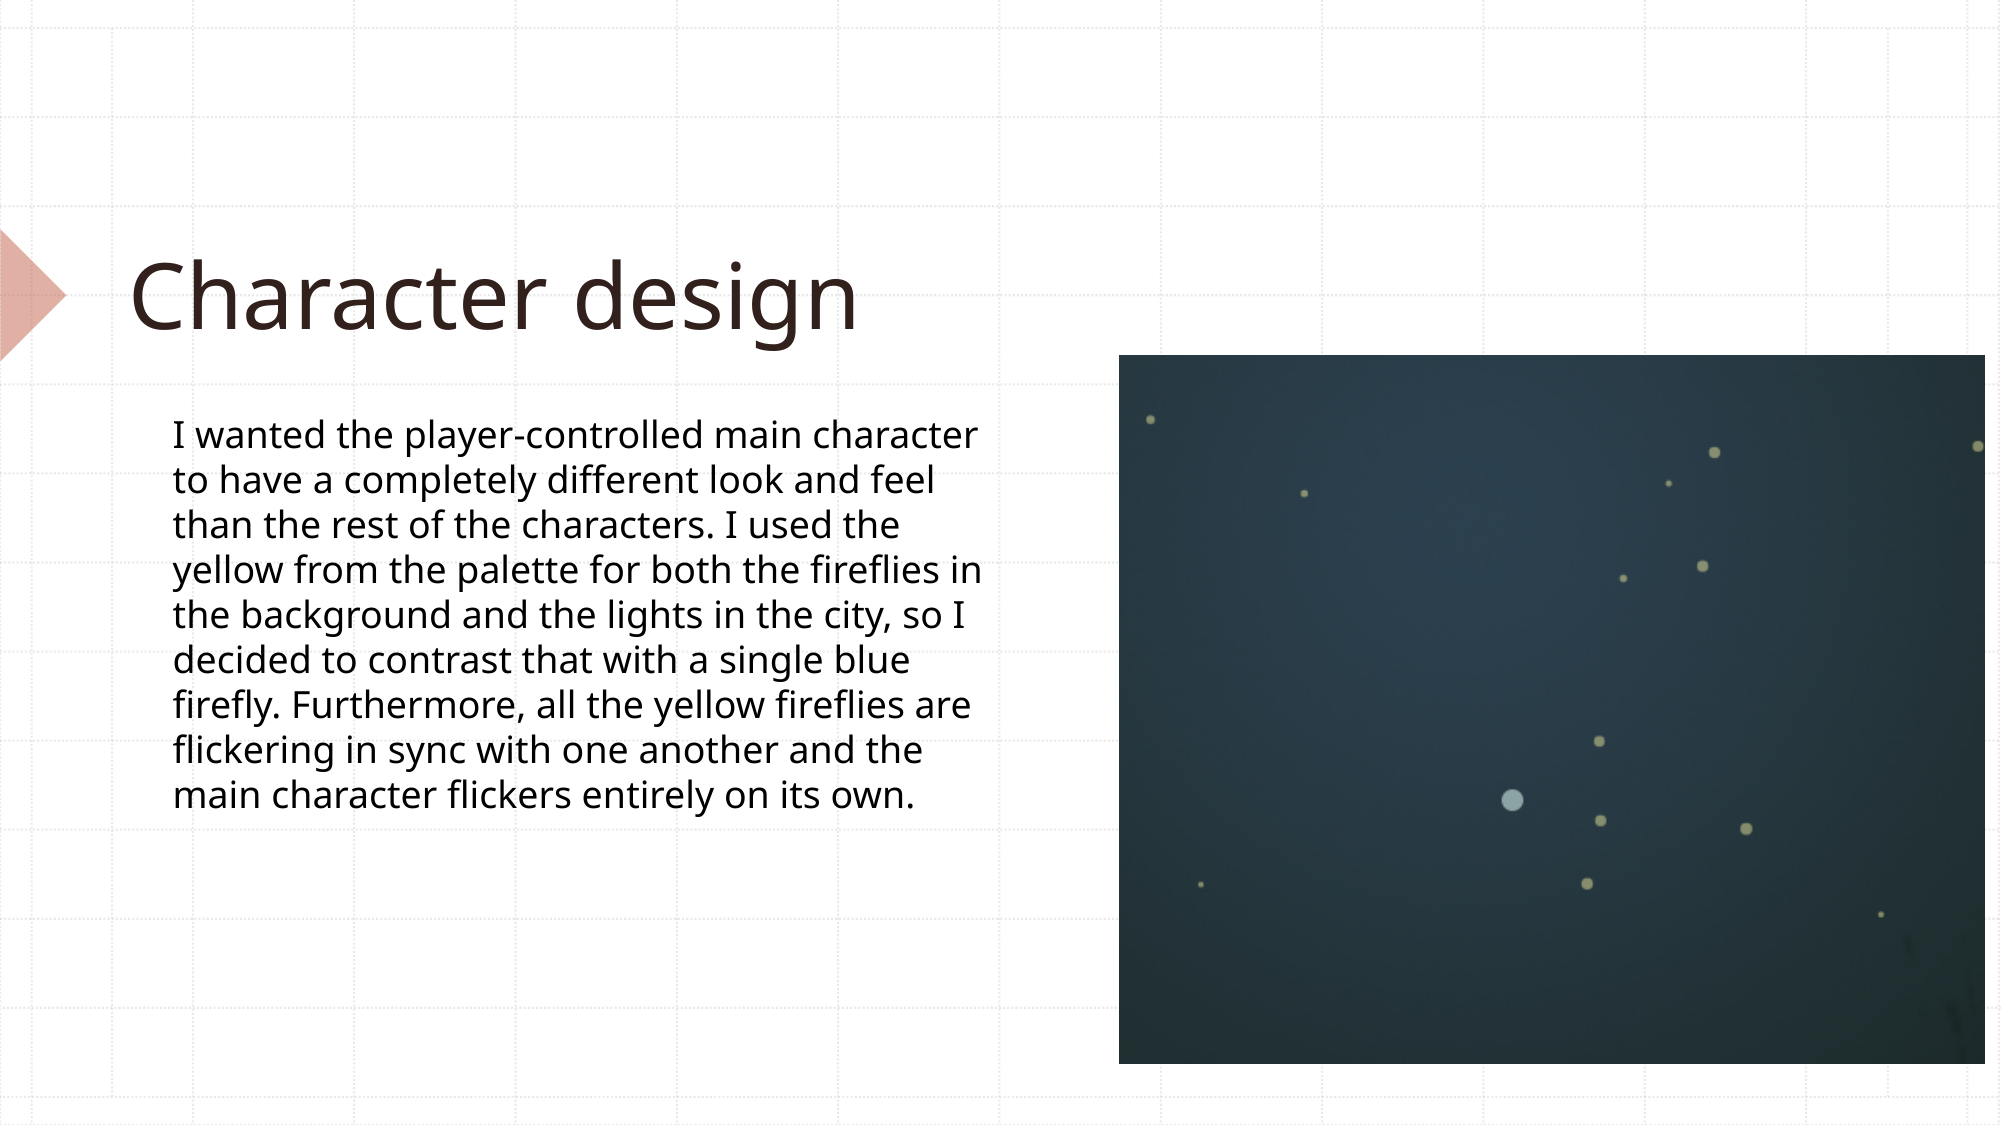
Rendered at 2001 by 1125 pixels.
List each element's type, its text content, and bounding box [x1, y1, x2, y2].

text_box I wanted the player-controlled main character to have a completely different look and feel than the rest of the characters. I used the yellow from the palette for both the fireflies in the background and the lights in the city, so I decided to contrast that with a single blue firefly. Furthermore, all the yellow fireflies are flickering in sync with one another and the main character flickers entirely on its own. [158, 403, 1000, 824]
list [1119, 355, 1985, 1064]
title Character design [113, 119, 1808, 356]
